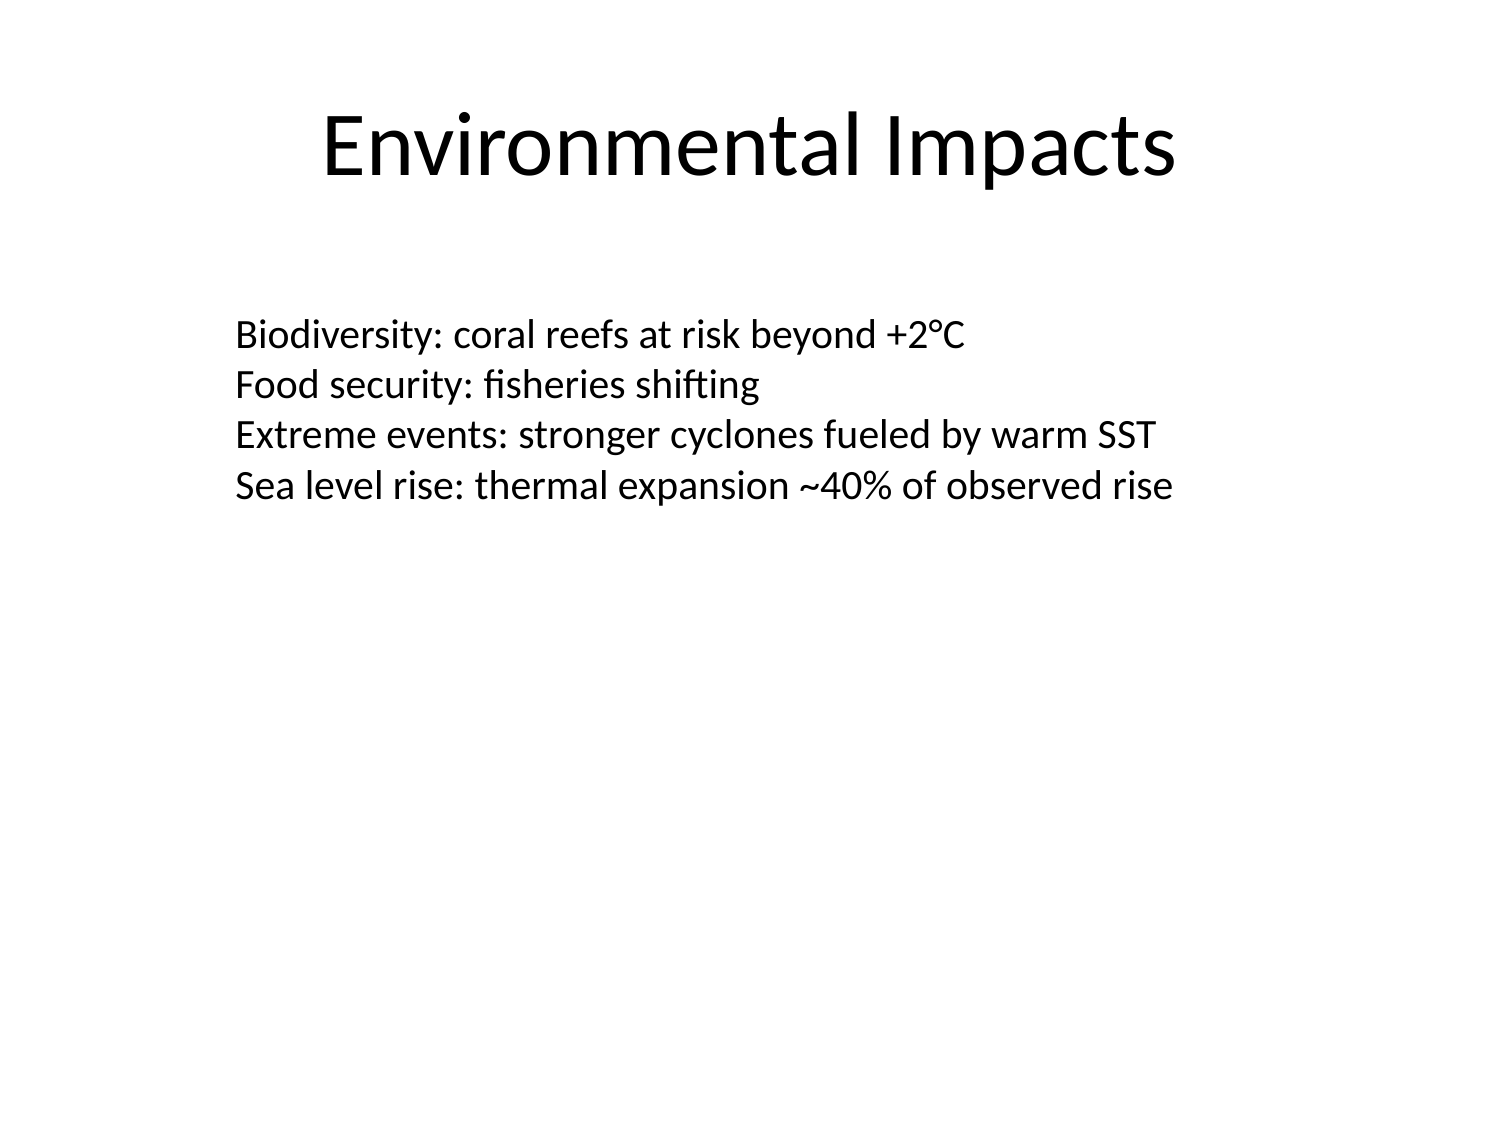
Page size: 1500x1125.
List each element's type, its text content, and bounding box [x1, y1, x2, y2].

text_box Biodiversity: coral reefs at risk beyond +2°C Food security: fisheries shifting Extreme events: stronger cyclones fueled by warm SST Sea level rise: thermal expansion ~40% of observed rise [220, 254, 1190, 515]
title Environmental Impacts [75, 45, 1425, 233]
